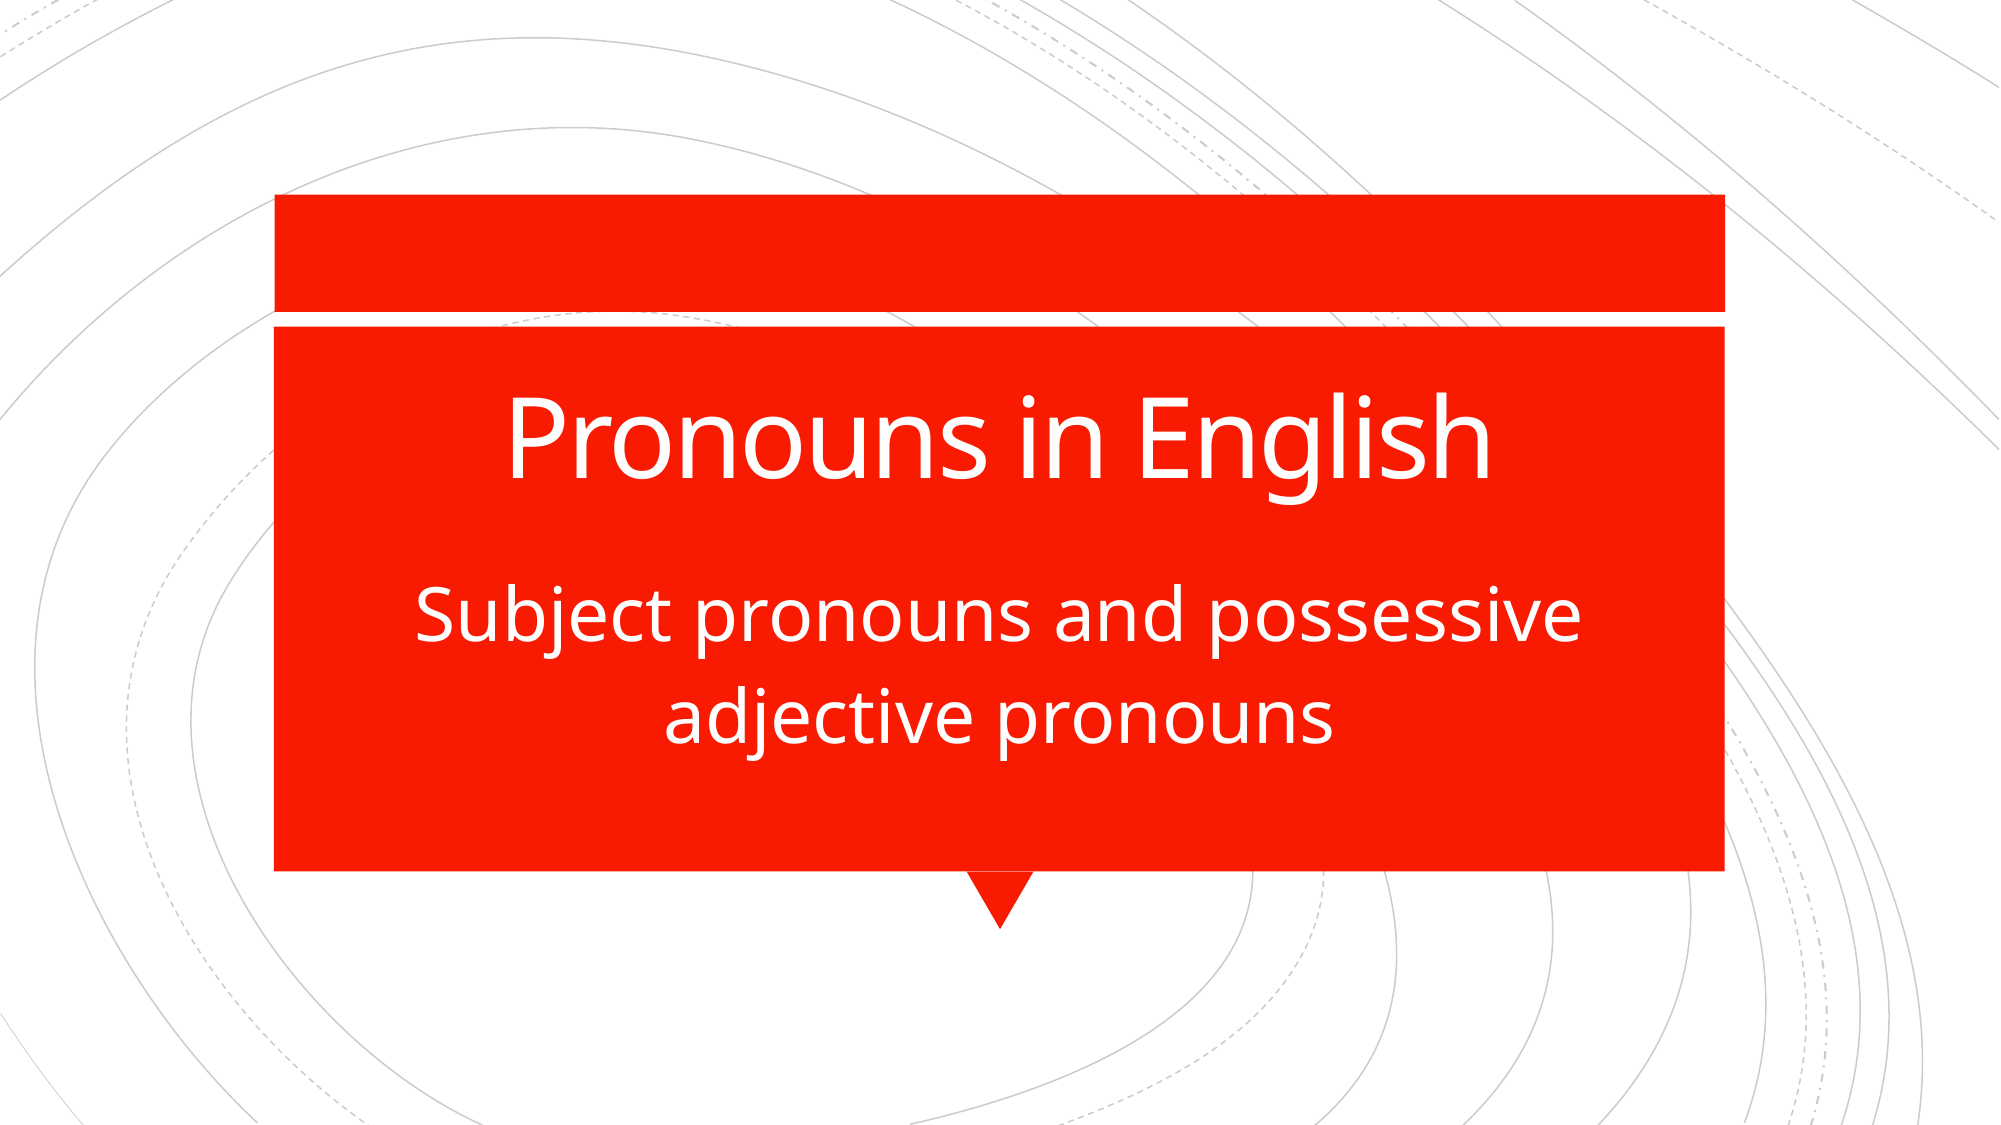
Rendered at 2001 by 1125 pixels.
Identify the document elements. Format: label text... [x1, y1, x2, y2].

text_box Pronouns in English [287, 206, 1712, 504]
text_box Subject pronouns and possessive adjective pronouns [288, 560, 1712, 858]
